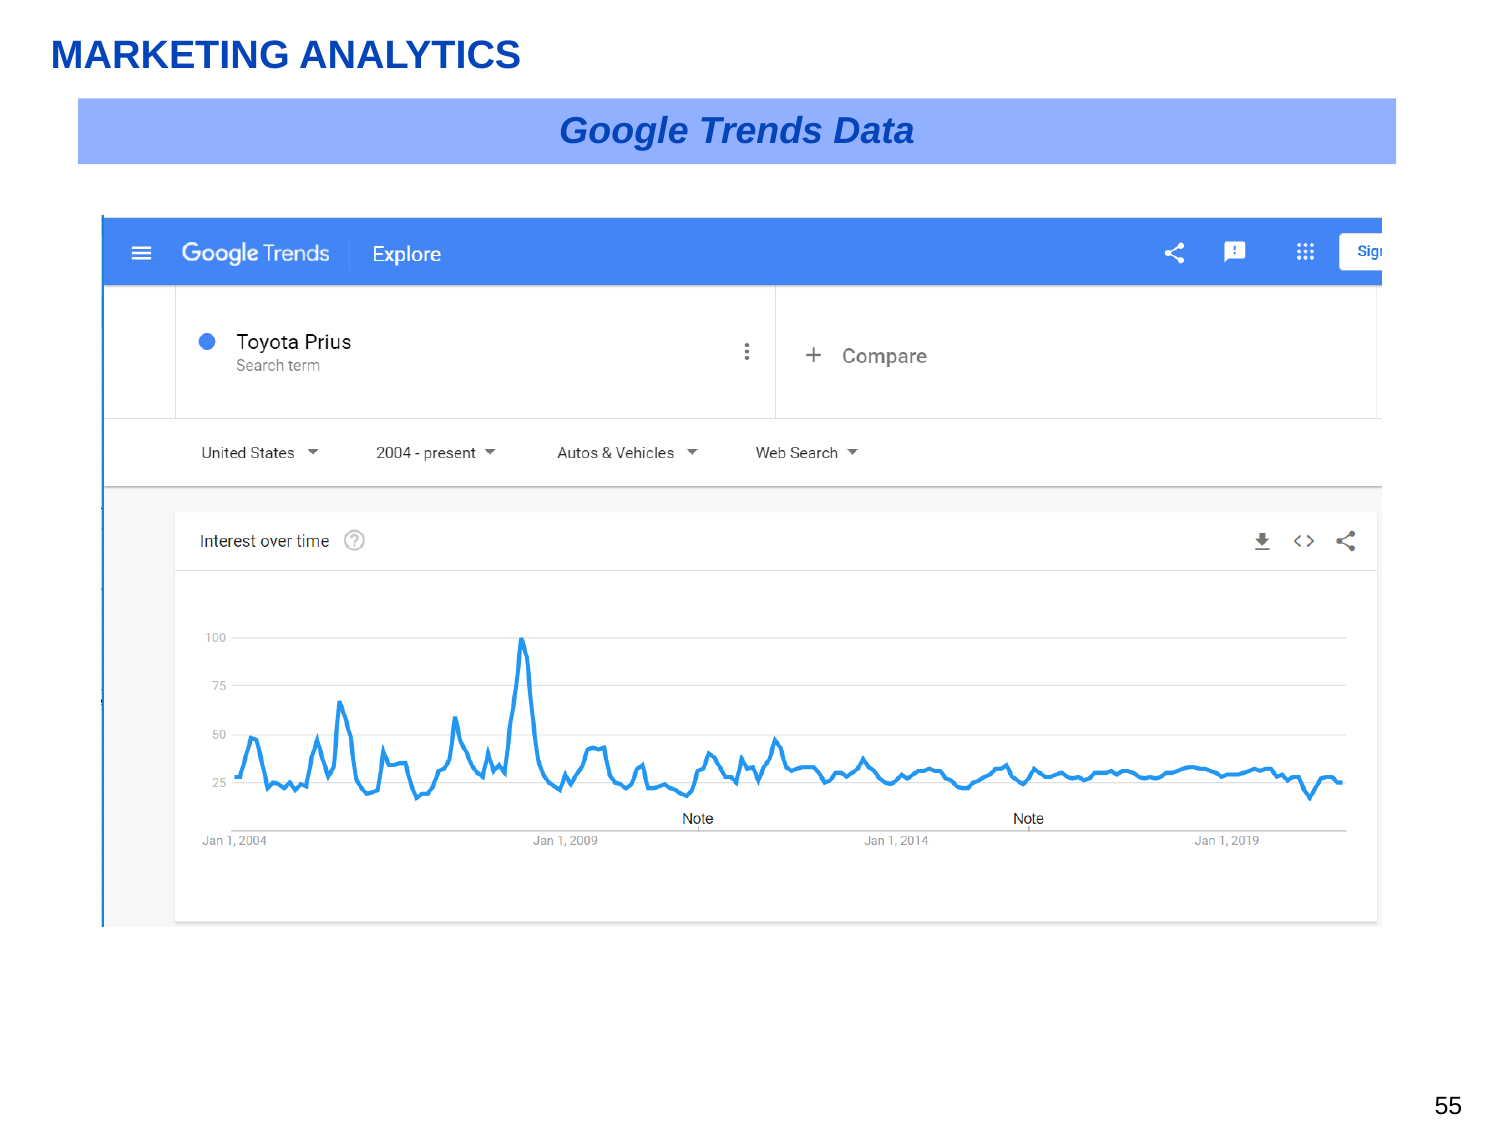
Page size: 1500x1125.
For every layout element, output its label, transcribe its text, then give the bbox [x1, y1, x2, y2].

text_box MARKETING ANALYTICS [50, 28, 1493, 77]
slide_number 54 [1149, 1089, 1463, 1121]
text_box Google Trends Data [78, 98, 1397, 165]
picture [101, 215, 1382, 928]
